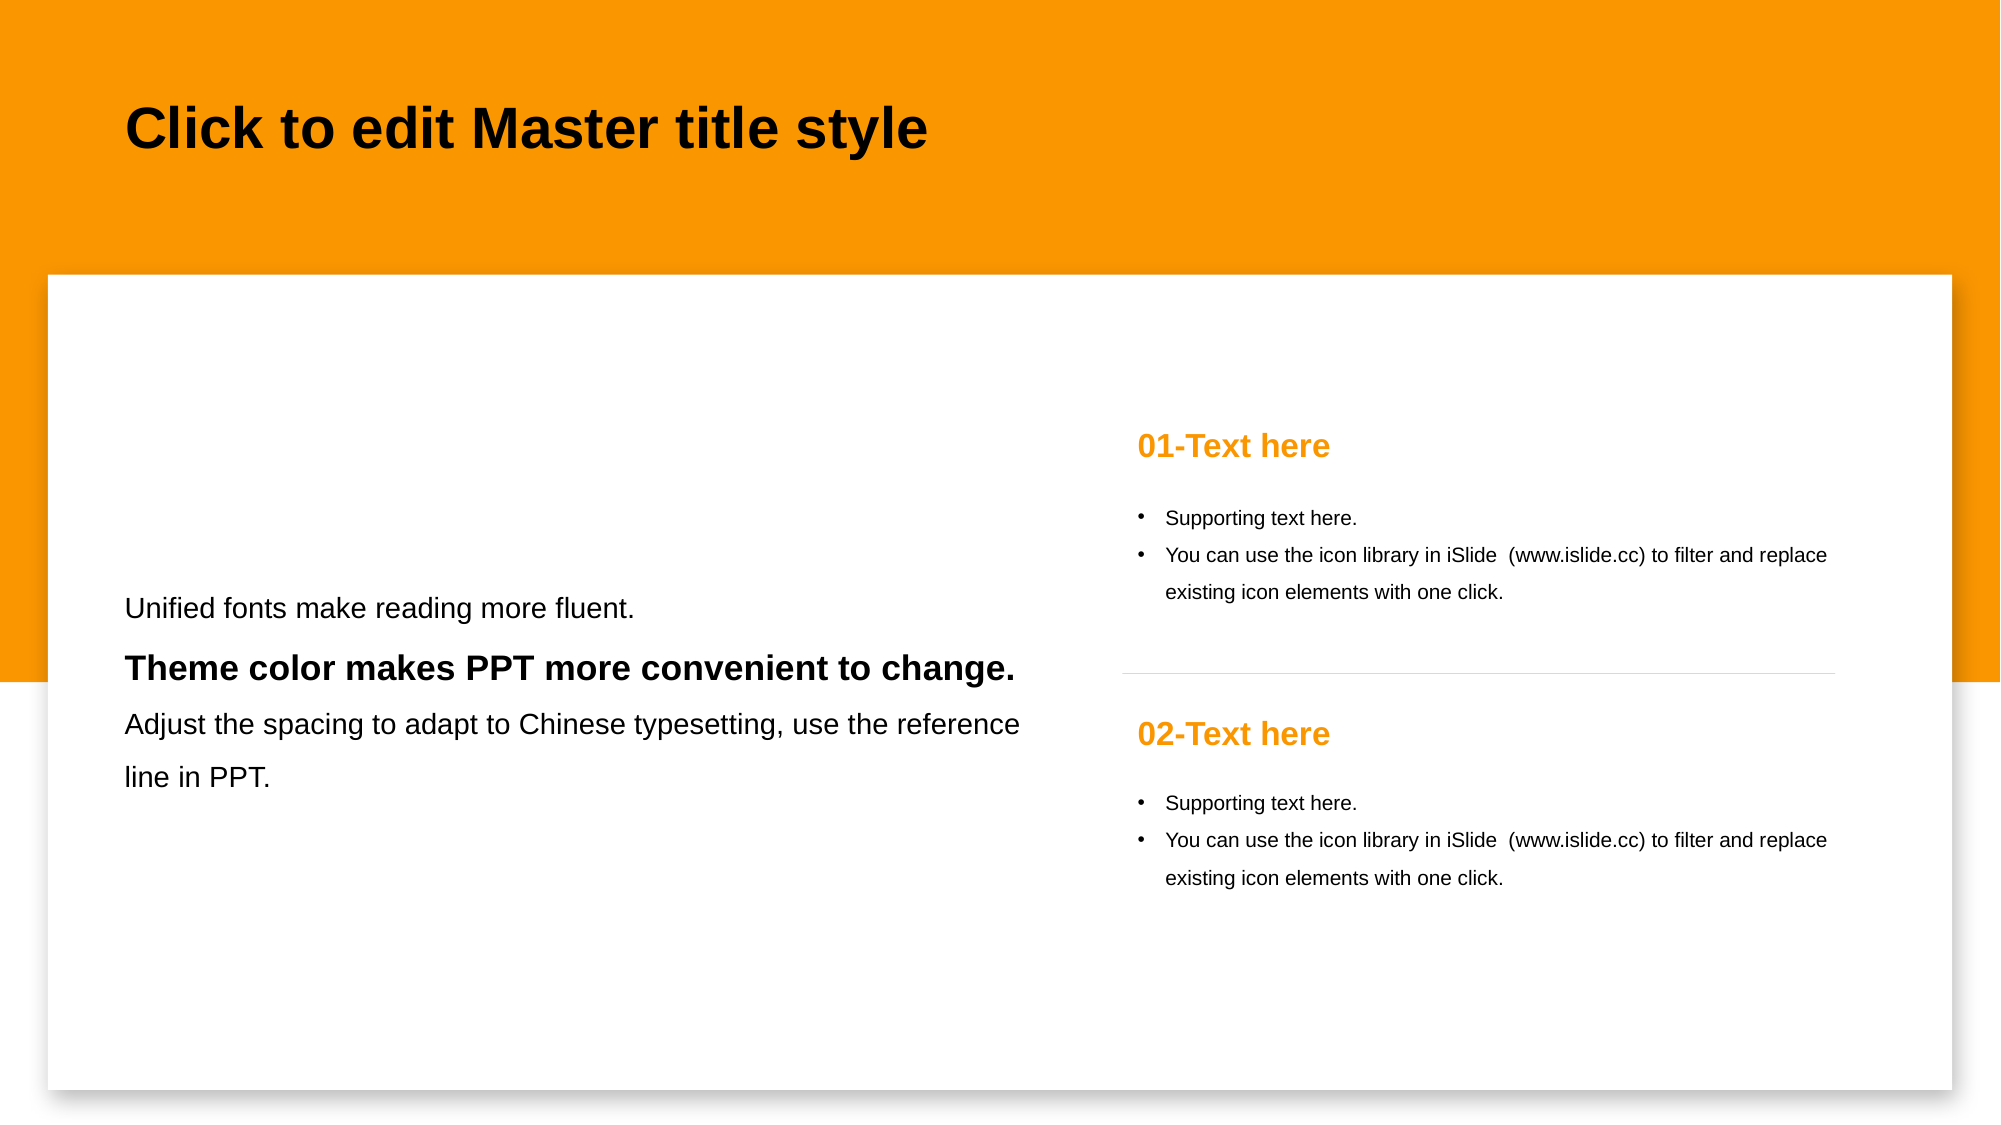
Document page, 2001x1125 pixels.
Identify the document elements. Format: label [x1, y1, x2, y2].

text_box [0, 0, 2000, 1090]
